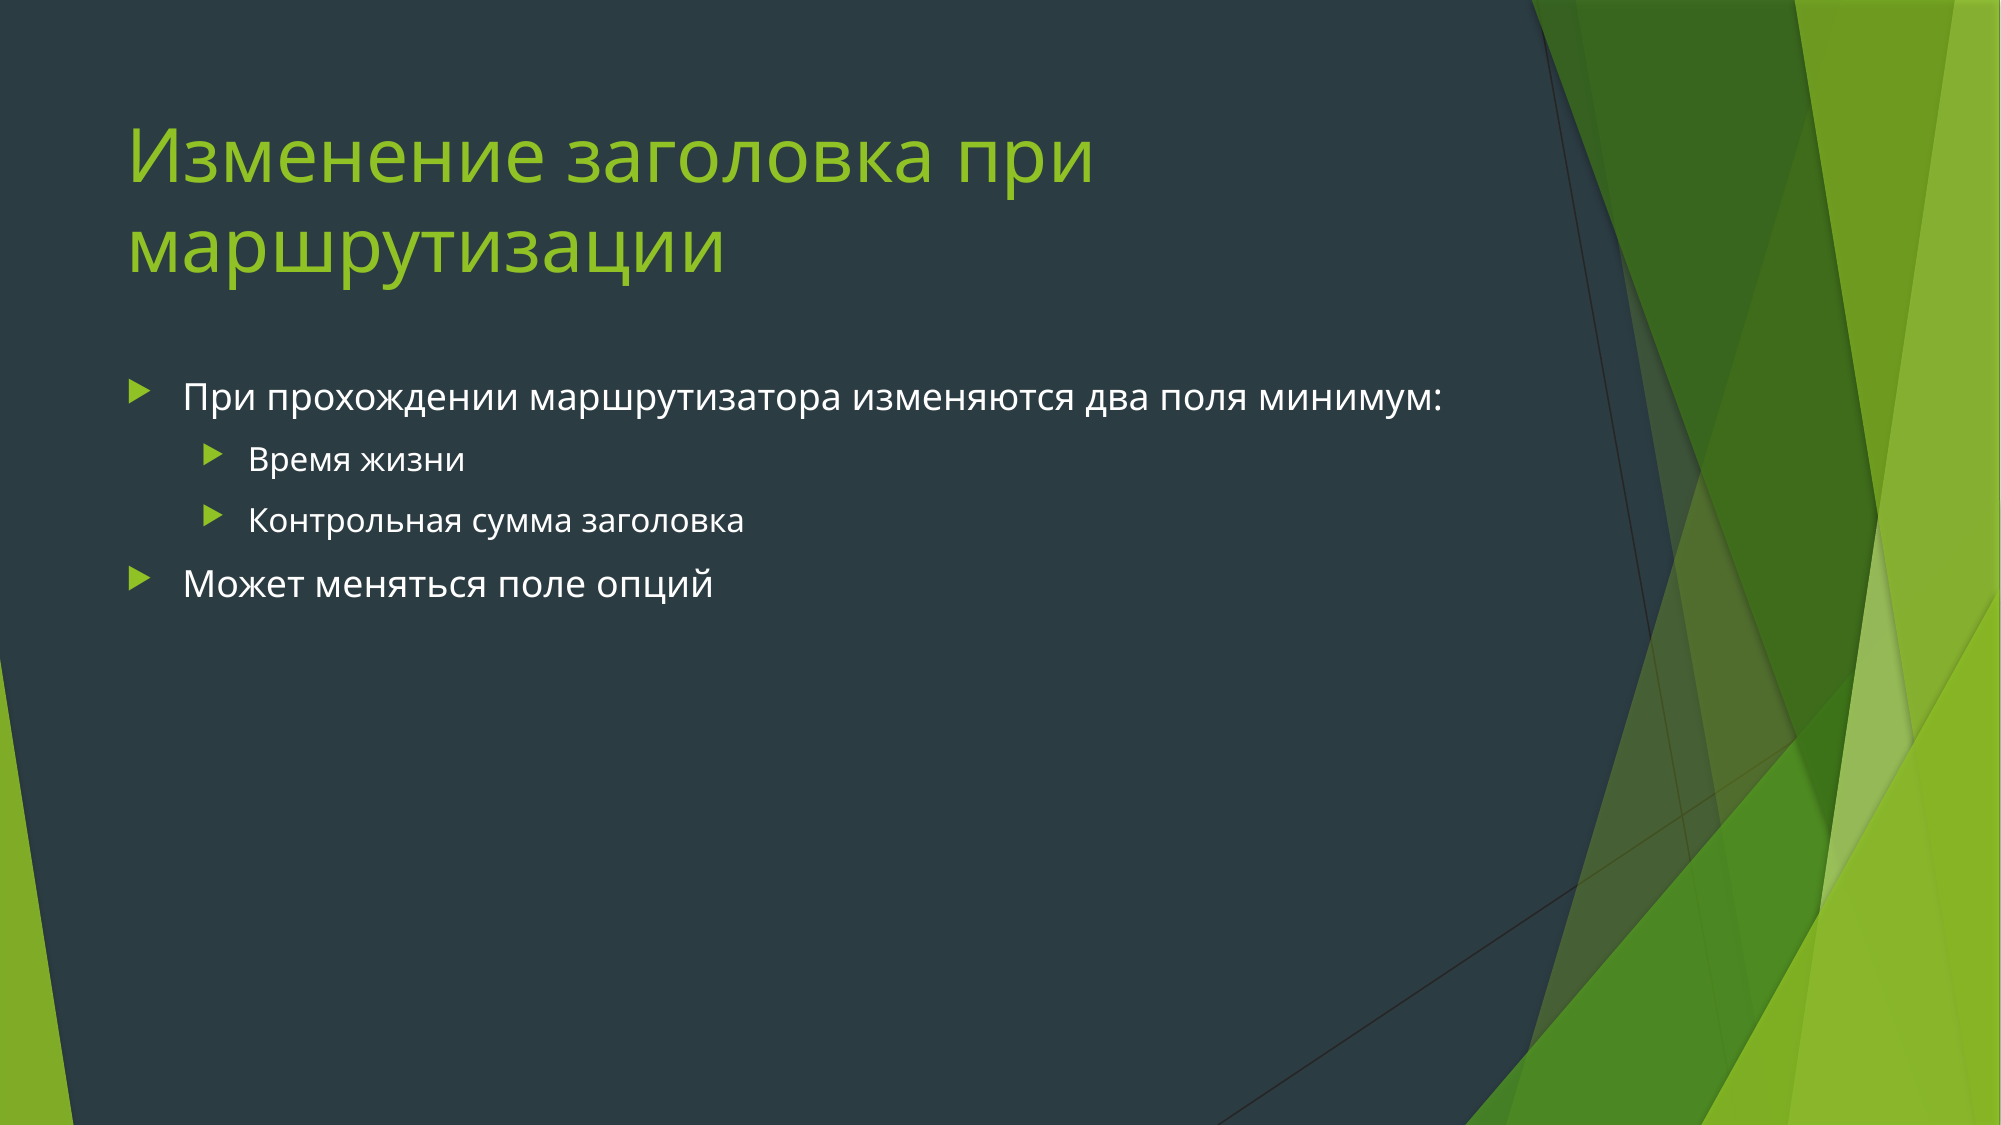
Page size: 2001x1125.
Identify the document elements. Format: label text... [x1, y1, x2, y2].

text_box При прохождении маршрутизатора изменяются два поля минимум: Время жизни Контрольная сумма заголовка Может меняться поле опций [111, 365, 1522, 809]
title Изменение заголовка при маршрутизации [111, 99, 1522, 317]
